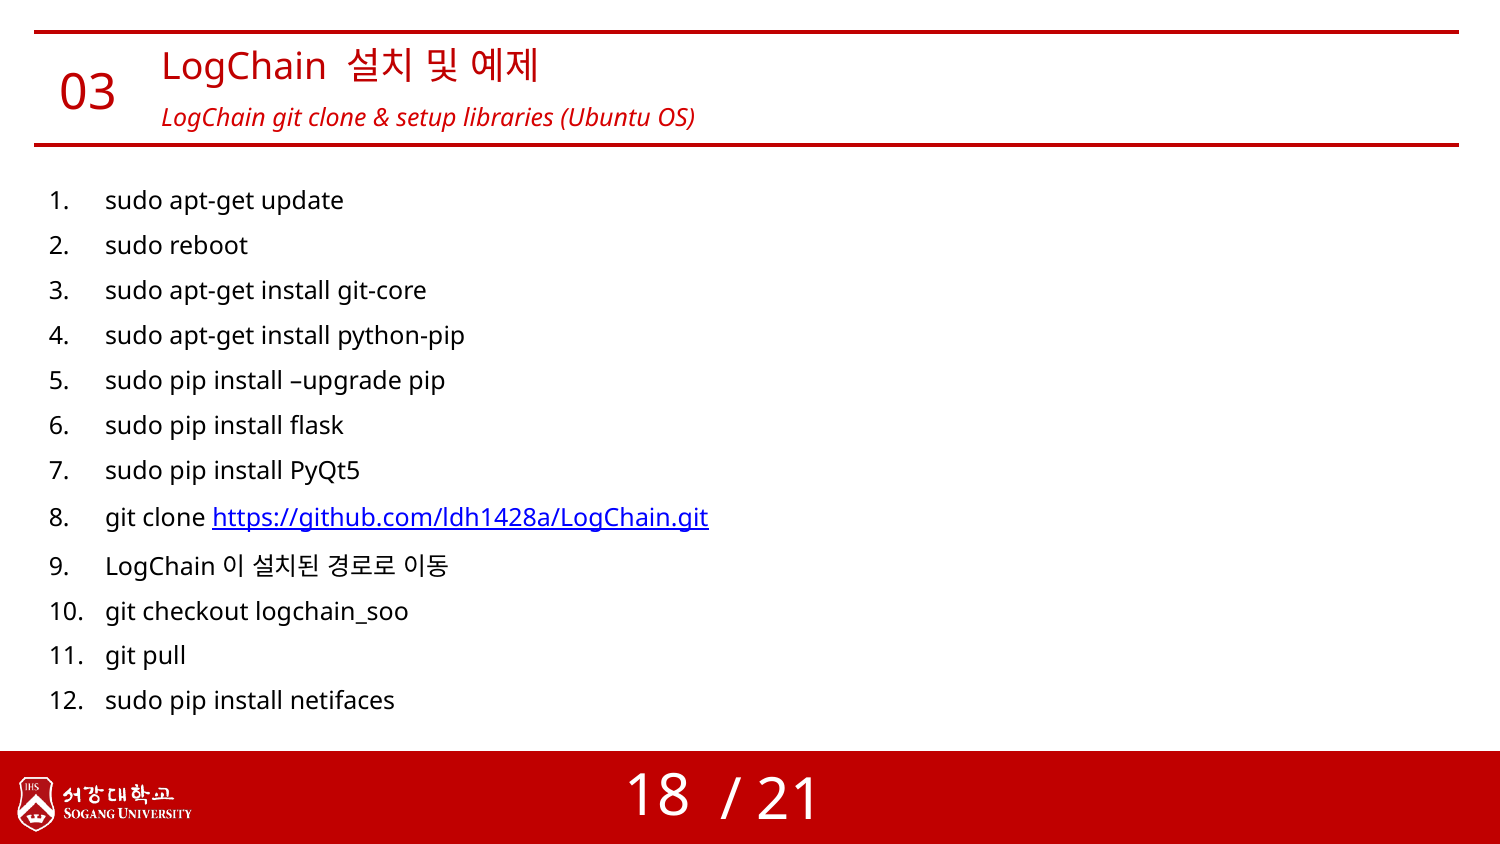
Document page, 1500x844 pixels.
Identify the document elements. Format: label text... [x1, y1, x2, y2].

text_box LogChain git clone & setup libraries (Ubuntu OS) [146, 94, 1235, 140]
text_box sudo apt-get update sudo reboot sudo apt-get install git-core sudo apt-get install python-pip sudo pip install –upgrade pip sudo pip install flask sudo pip install PyQt5 git clone https://github.com/ldh1428a/LogChain.git LogChain이 설치된 경로로 이동 git checkout logchain_soo git pull sudo pip install netifaces [34, 162, 1406, 723]
picture [11, 775, 198, 832]
text_box LogChain 설치 및 예제 [146, 40, 625, 94]
slide_number 18 [355, 759, 706, 835]
text_box 03 [45, 51, 146, 127]
